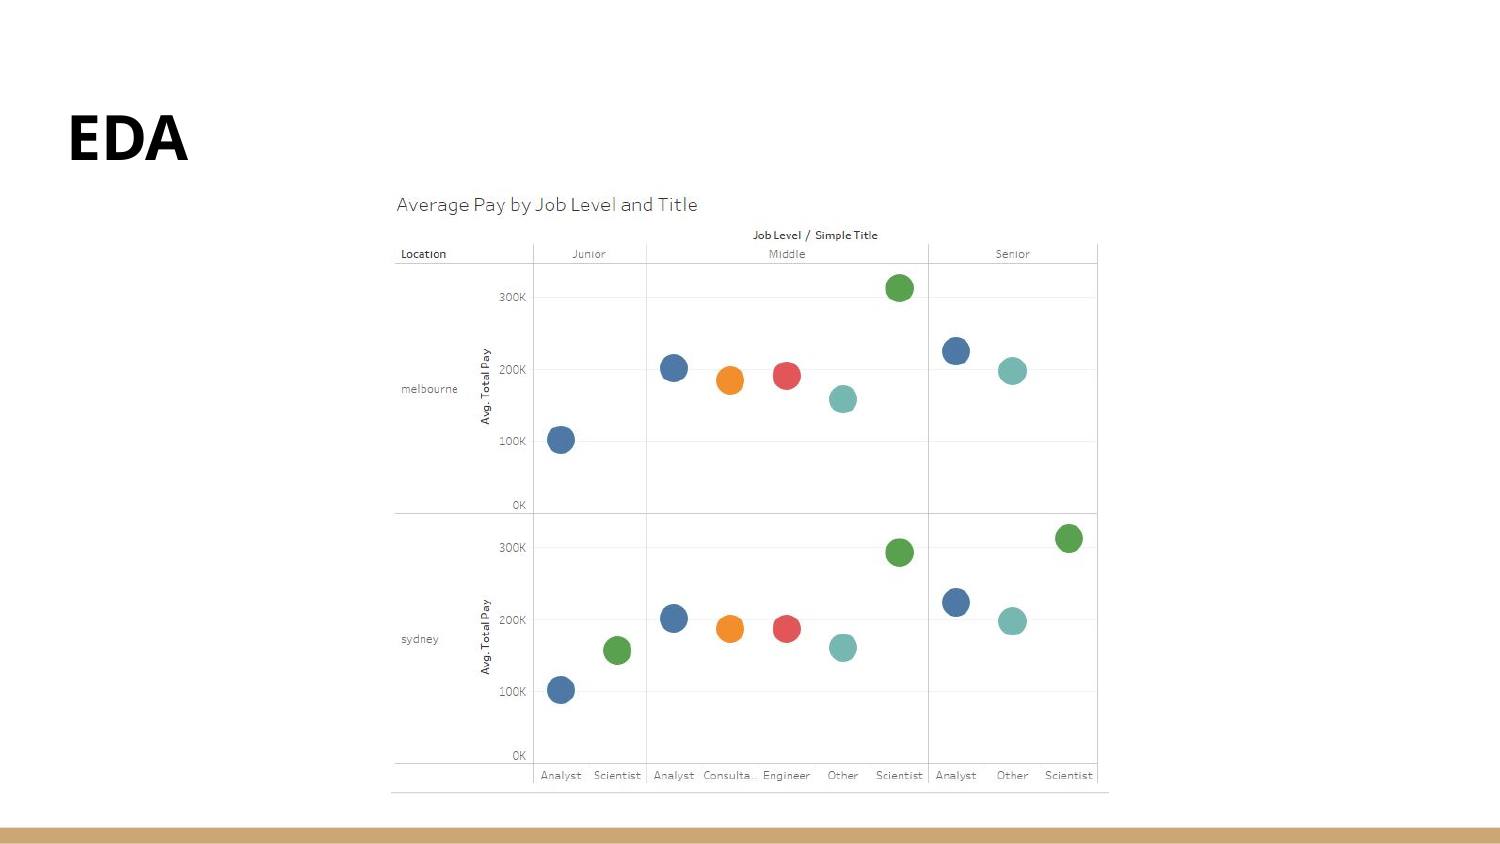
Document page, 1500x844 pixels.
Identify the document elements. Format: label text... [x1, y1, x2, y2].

title EDA [51, 51, 1449, 189]
picture [391, 187, 1109, 794]
